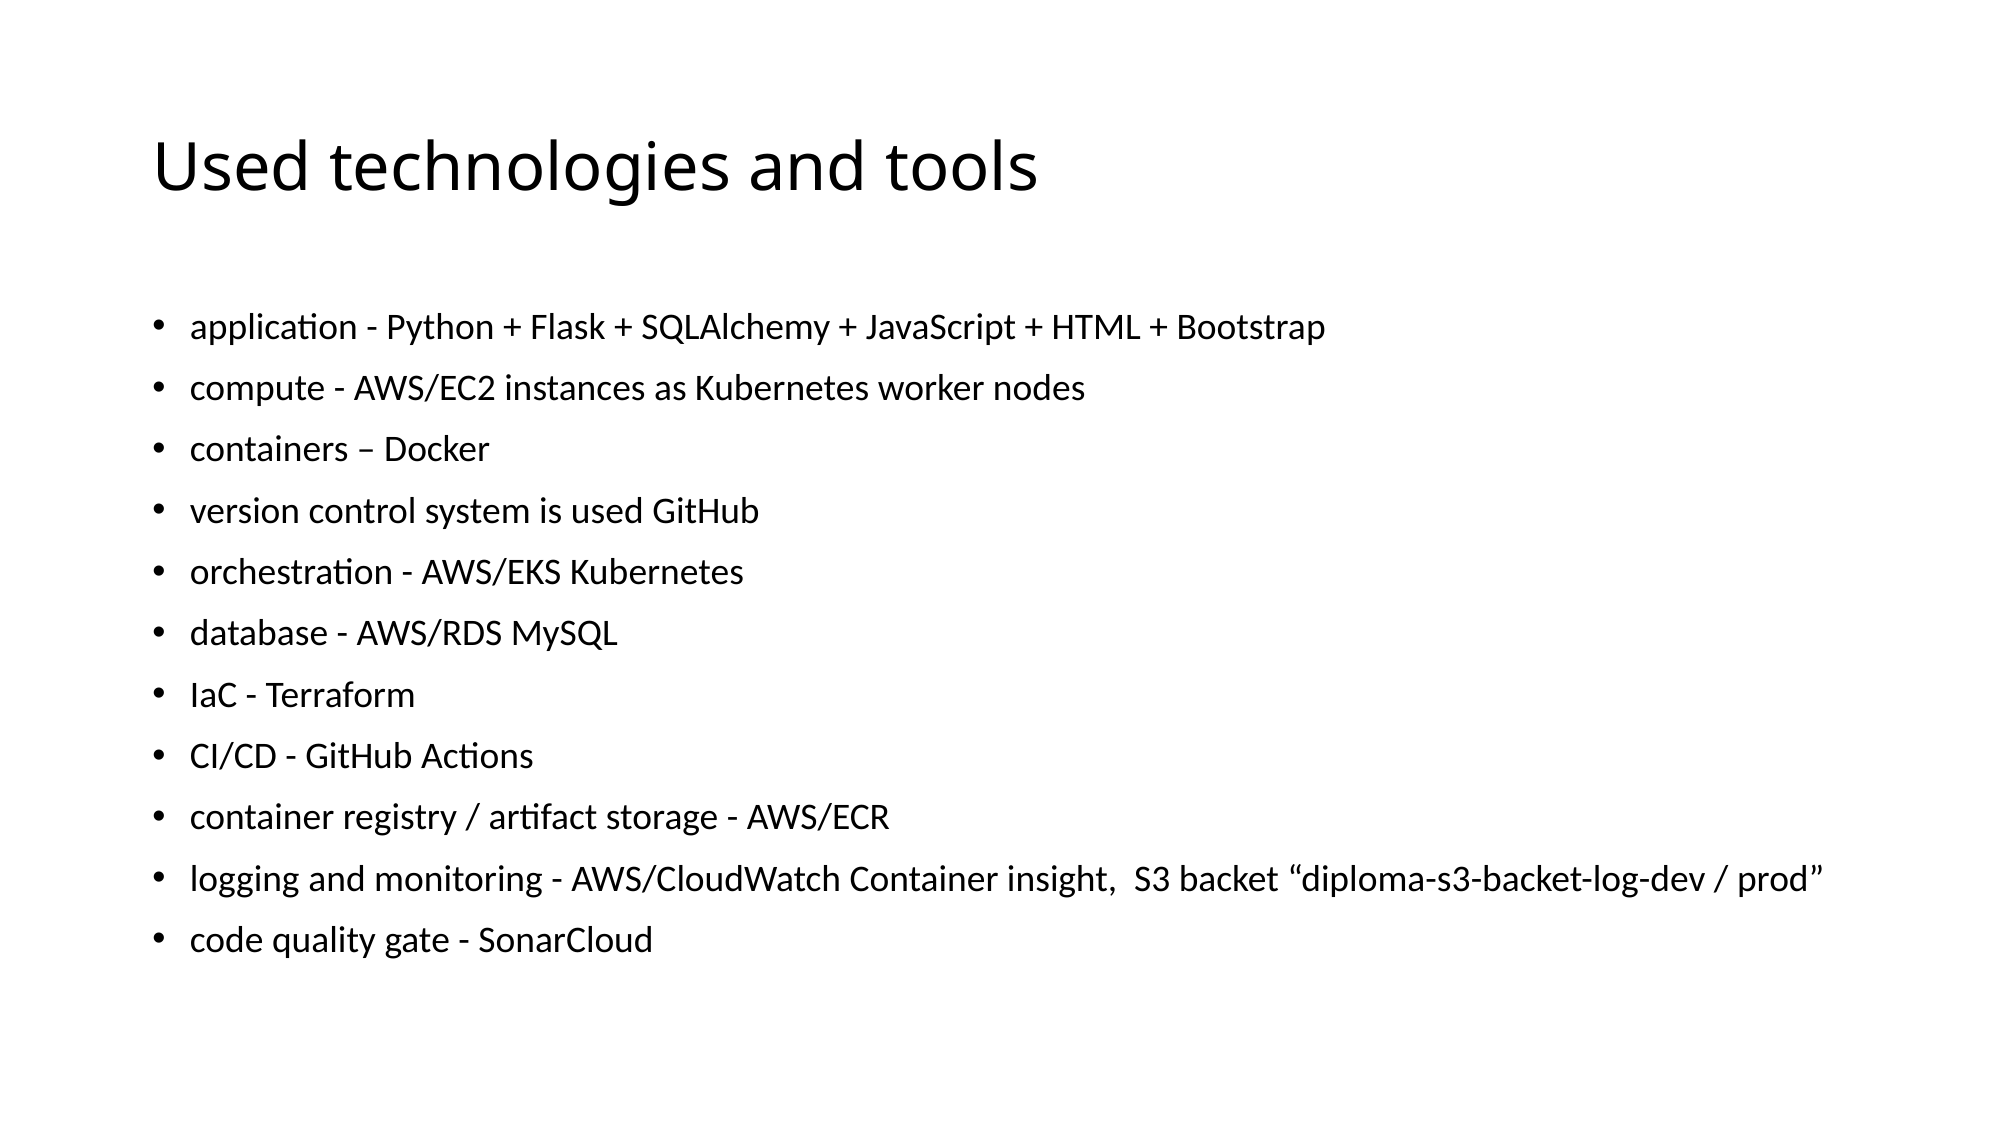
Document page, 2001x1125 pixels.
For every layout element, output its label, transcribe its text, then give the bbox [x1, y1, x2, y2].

title Used technologies and tools [137, 59, 1863, 278]
list application - Python + Flask + SQLAlchemy + JavaScript + HTML + Bootstrap compute - AWS/EC2 instances as Kubernetes worker nodes containers – Docker version control system is used GitHub orchestration - AWS/EKS Kubernetes database - AWS/RDS MySQL IaC - Terraform CI/CD - GitHub Actions container registry / artifact storage - AWS/ECR logging and monitoring - AWS/CloudWatch Container insight, S3 backet “diploma-s3-backet-log-dev / prod” code quality gate - SonarCloud [137, 299, 1863, 1014]
